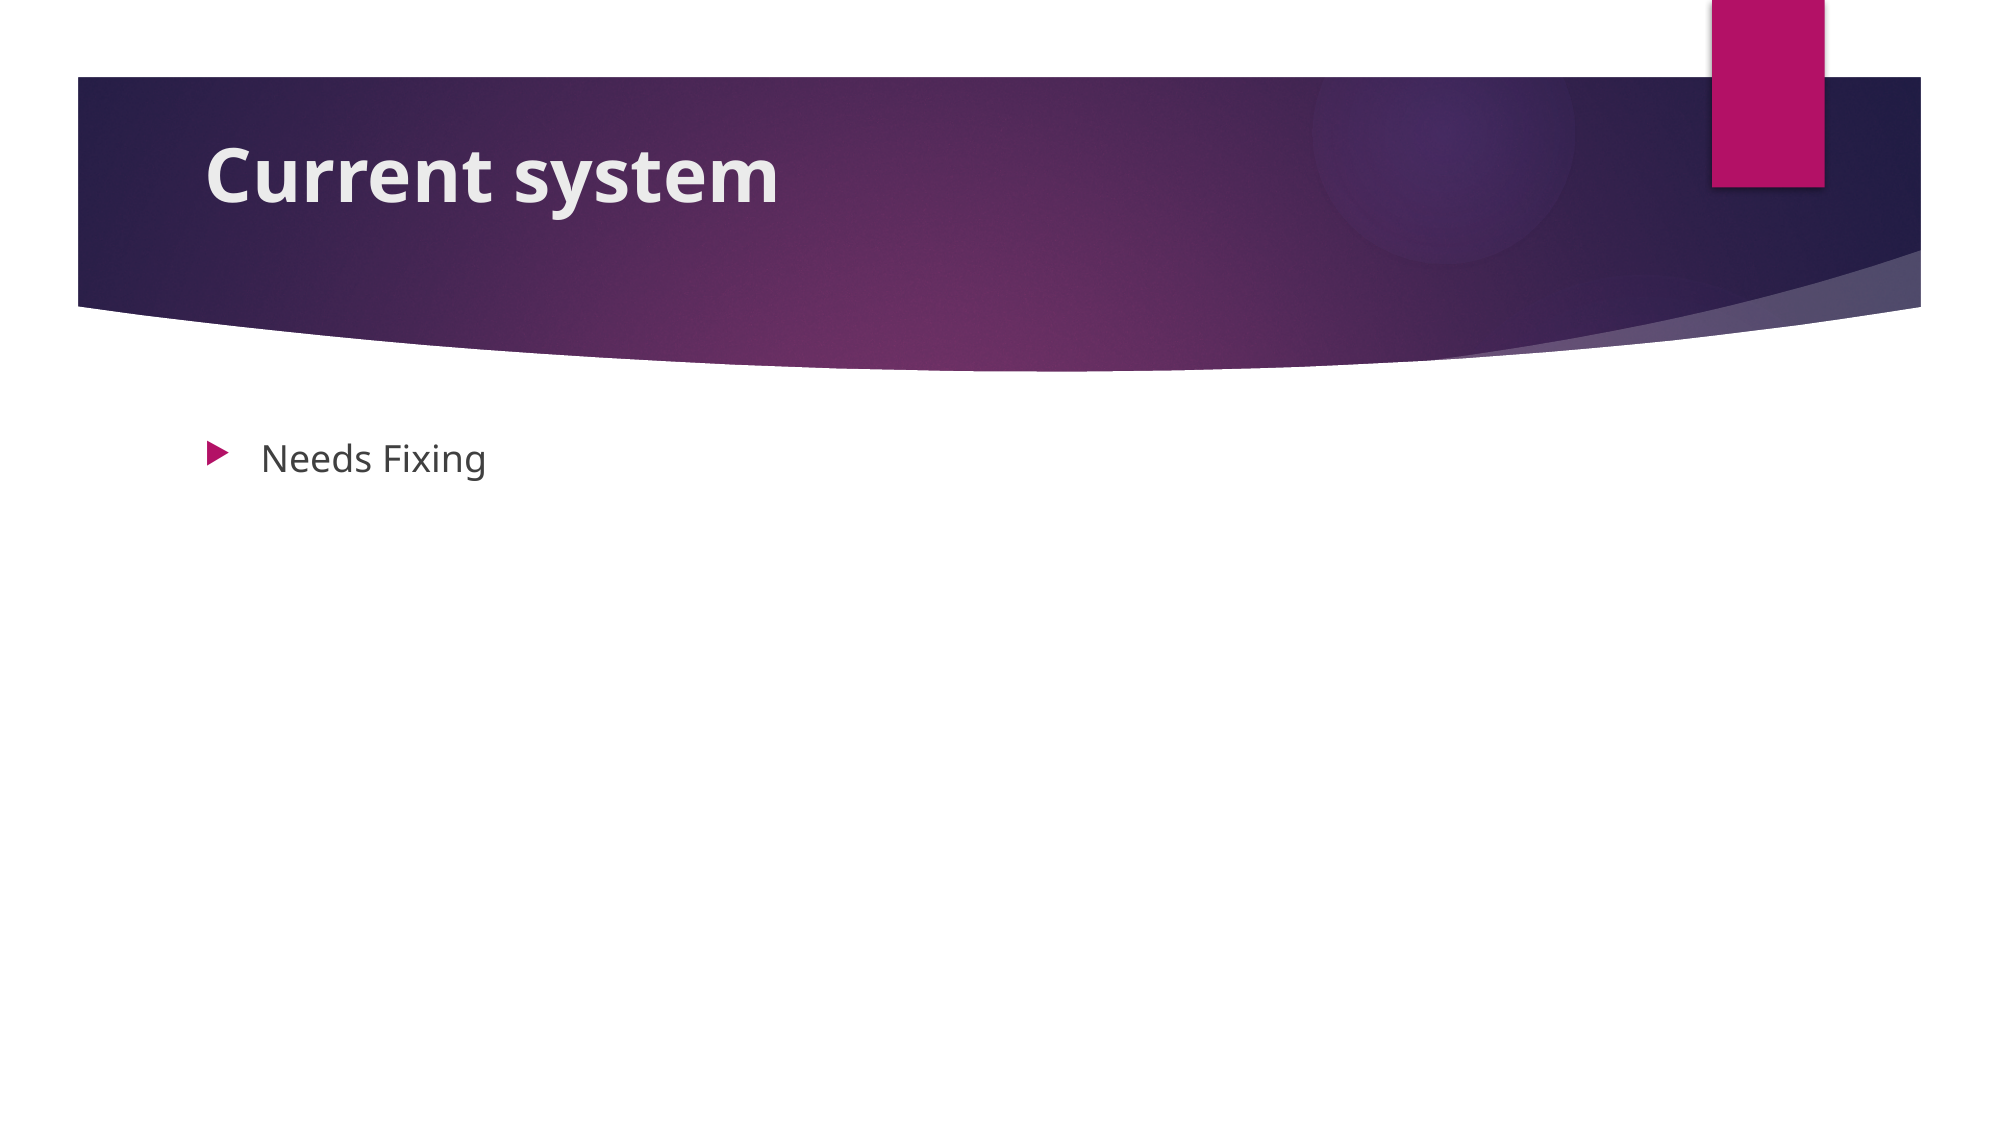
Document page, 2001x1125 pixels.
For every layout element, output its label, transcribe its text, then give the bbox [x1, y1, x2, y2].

list Needs Fixing [189, 427, 1638, 988]
title Current system [189, 159, 1627, 276]
